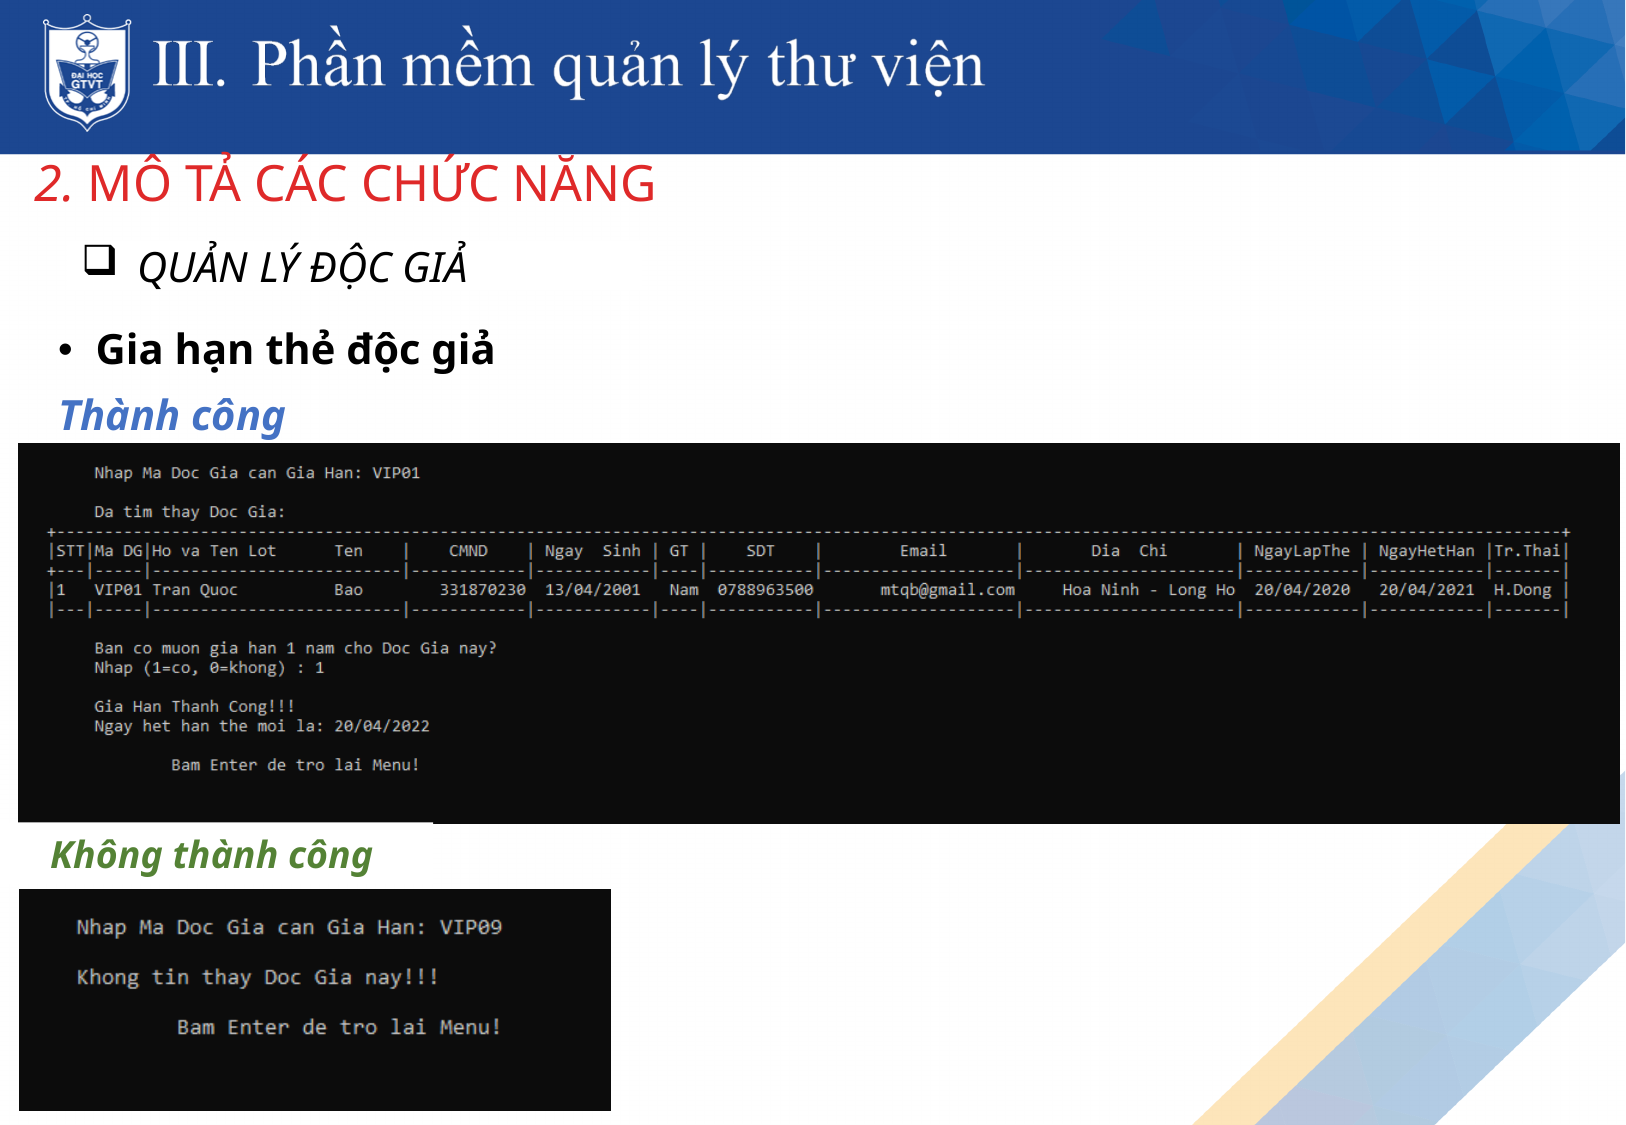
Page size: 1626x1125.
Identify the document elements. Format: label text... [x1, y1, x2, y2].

text_box QUẢN LÝ ĐỘC GIẢ [66, 239, 643, 291]
list Gia hạn thẻ độc giả Thành công [43, 825, 1582, 1014]
picture [0, 0, 1626, 1125]
text_box Không thành công [0, 821, 434, 885]
text_box 2. MÔ TẢ CÁC CHỨC NĂNG [19, 143, 1422, 226]
list Gia hạn thẻ độc giả Thành công [43, 321, 1582, 443]
